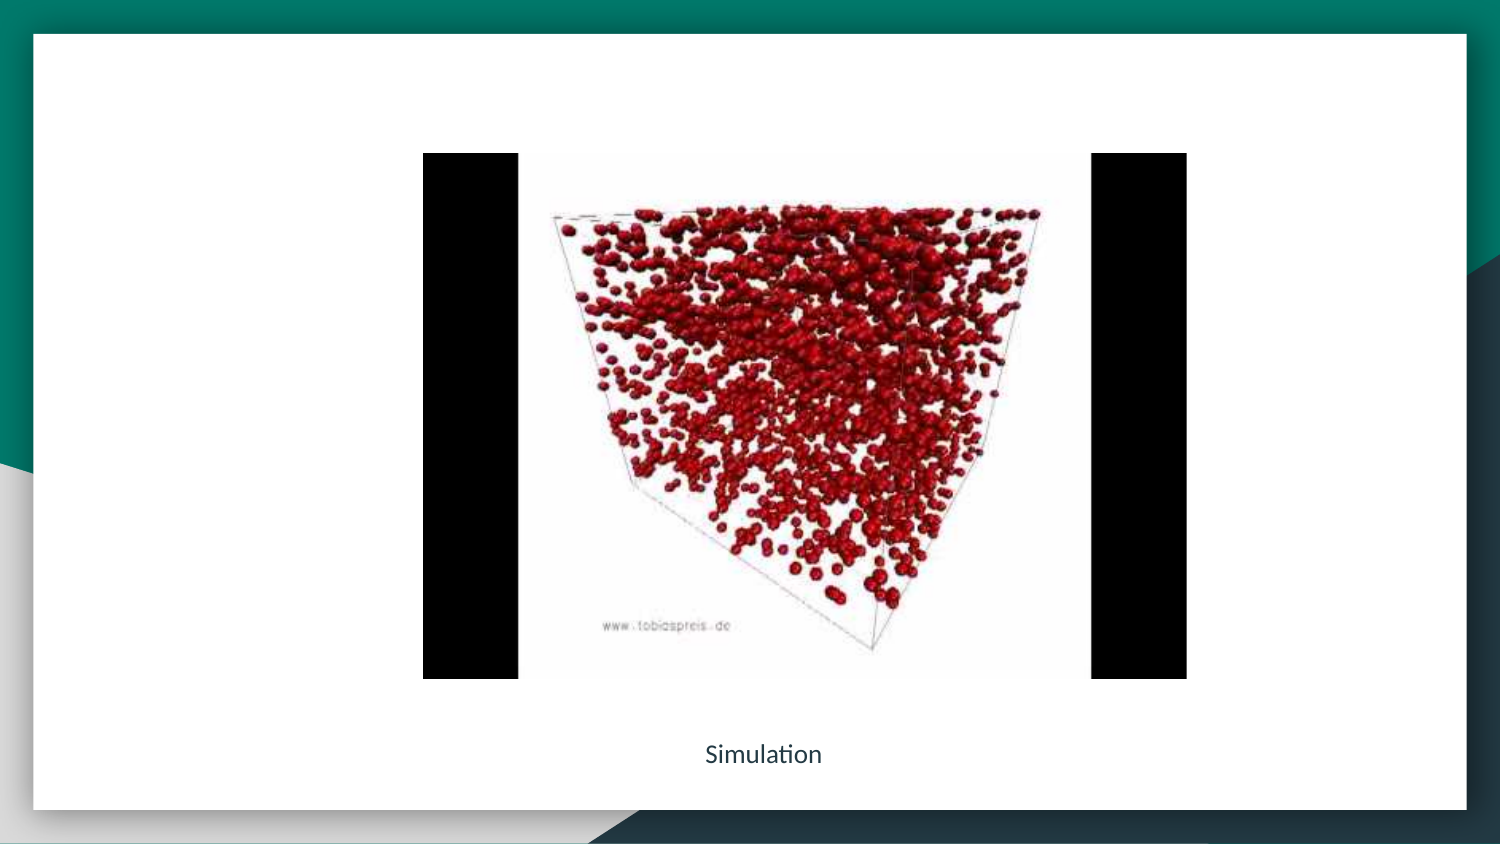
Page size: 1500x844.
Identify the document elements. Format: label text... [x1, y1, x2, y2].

text_box [423, 153, 1187, 679]
list Simulation [155, 685, 1373, 785]
